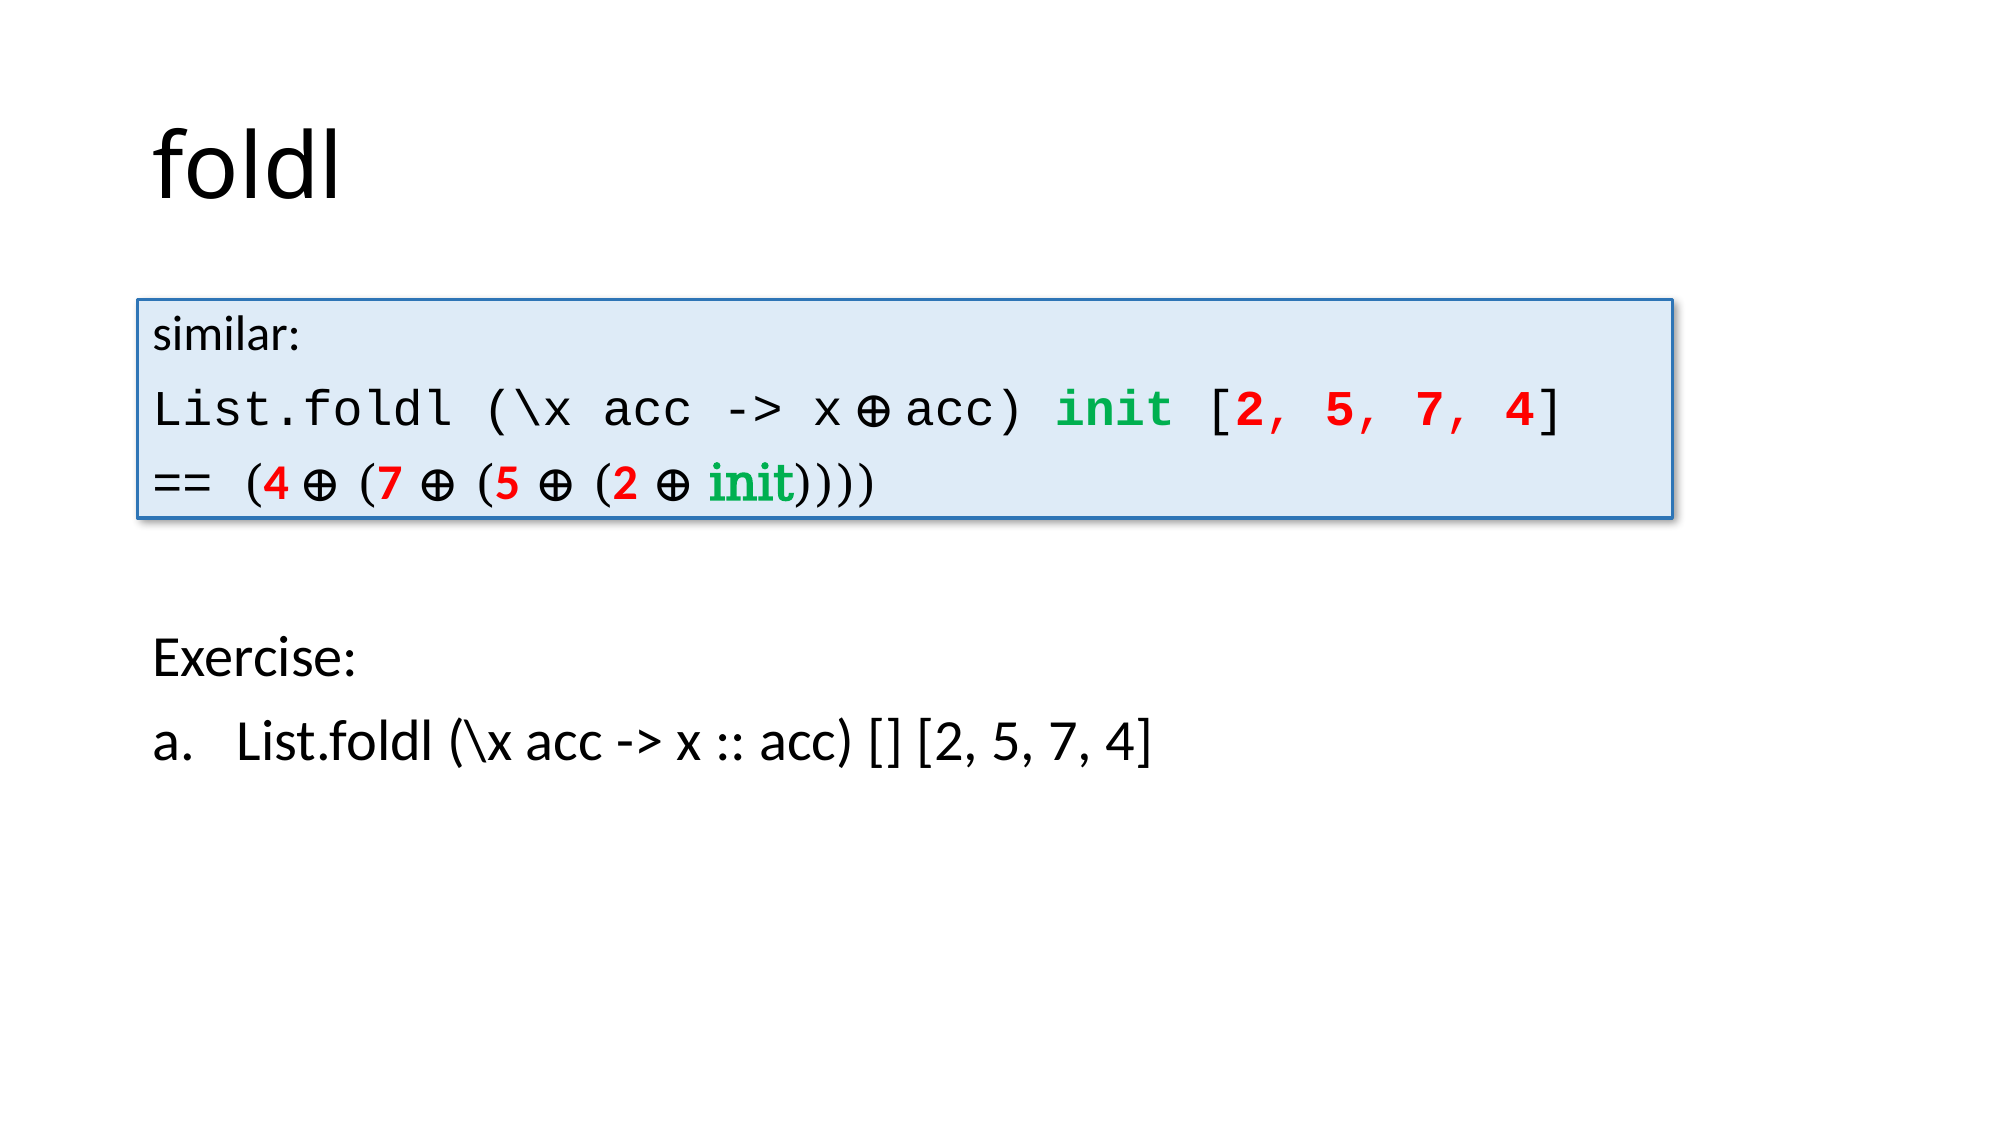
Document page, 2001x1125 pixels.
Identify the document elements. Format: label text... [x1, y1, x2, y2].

title foldl [137, 59, 1863, 278]
list Exercise: List.foldl (\x acc -> x :: acc) [] [2, 5, 7, 4] [137, 618, 1863, 1014]
text_box similar: List.foldl (\x acc -> x ⊕ acc) init [2, 5, 7, 4] == (4 ⊕ (7 ⊕ (5 ⊕ (2 ⊕ init)))) [137, 299, 1673, 518]
